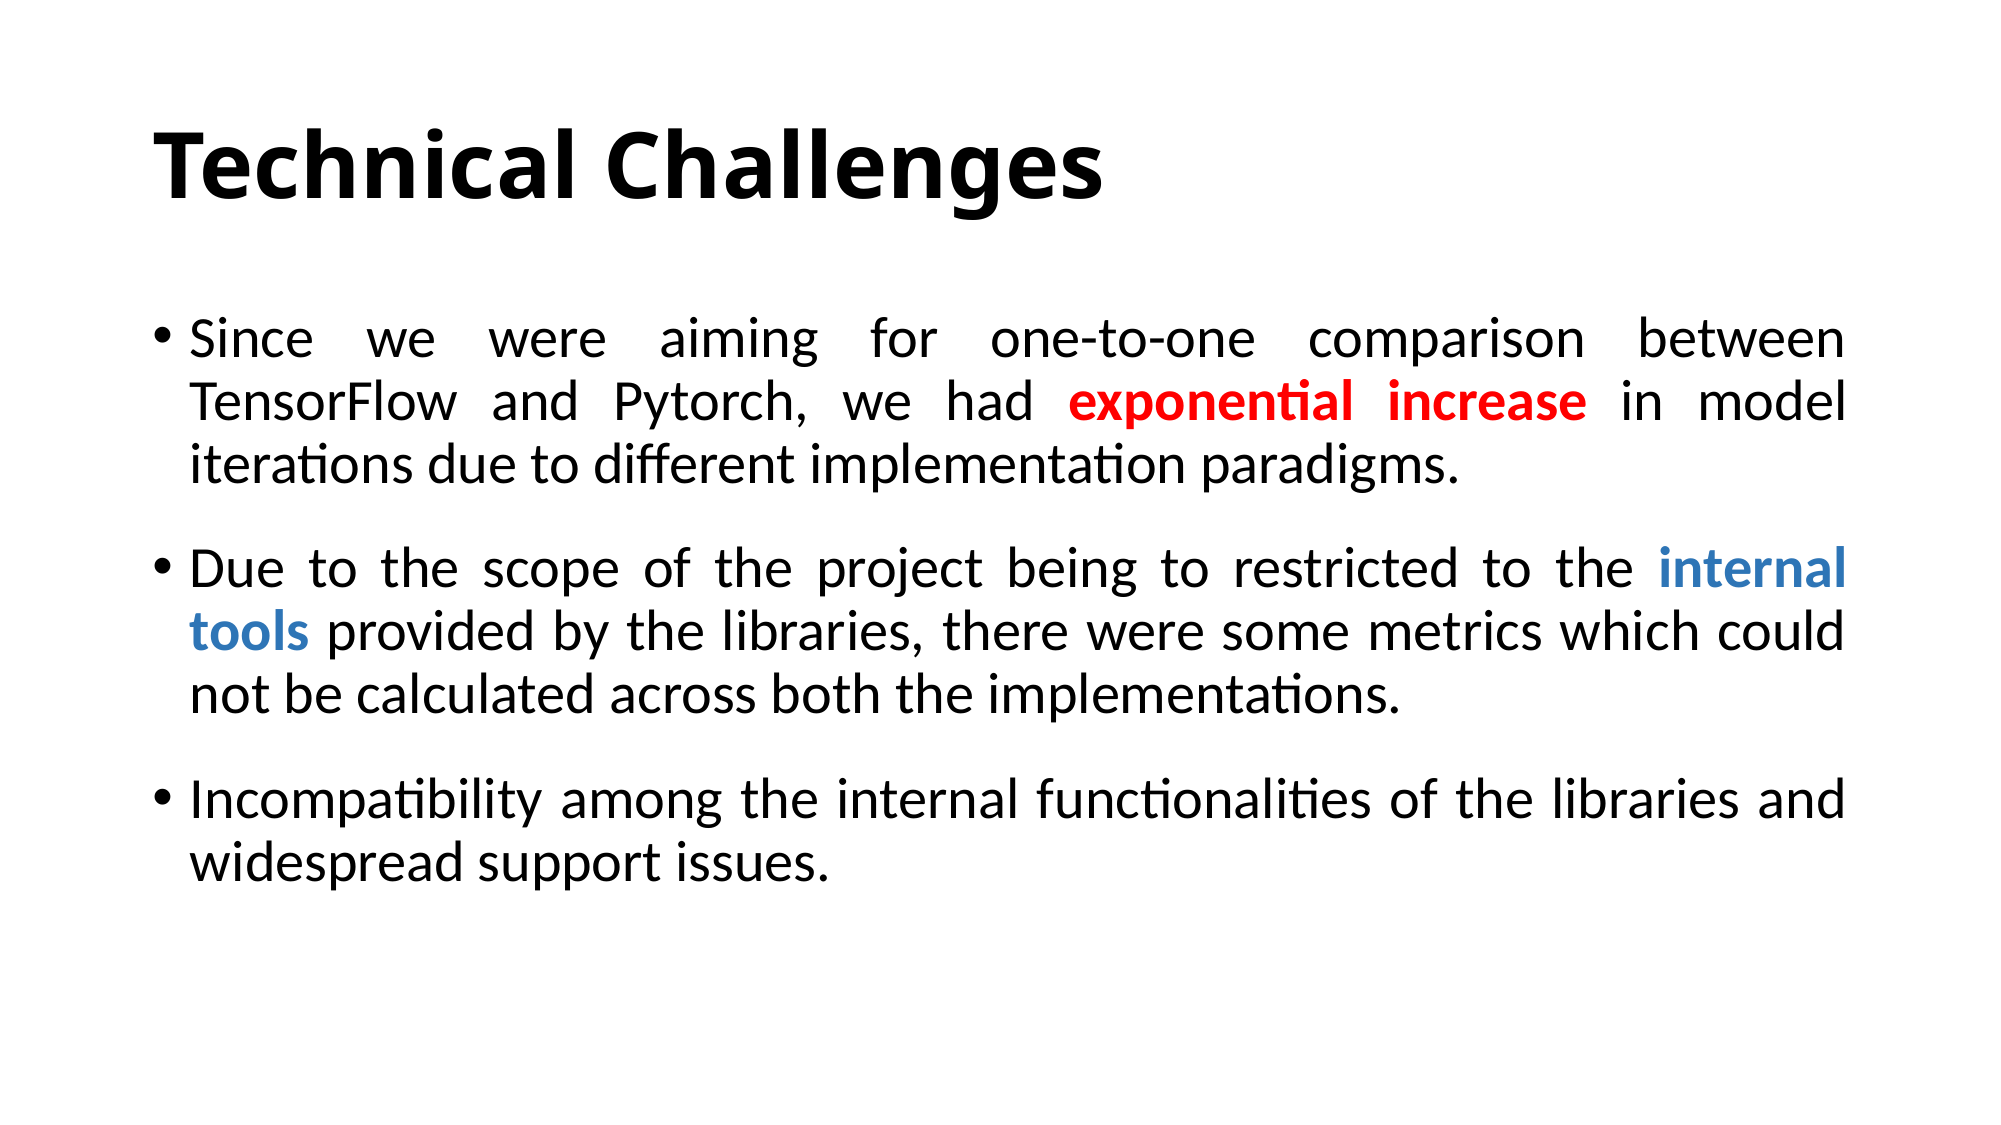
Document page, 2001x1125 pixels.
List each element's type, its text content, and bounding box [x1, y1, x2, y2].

list Since we were aiming for one-to-one comparison between TensorFlow and Pytorch, we had exponential increase in model iterations due to different implementation paradigms. Due to the scope of the project being to restricted to the internal tools provided by the libraries, there were some metrics which could not be calculated across both the implementations. Incompatibility among the internal functionalities of the libraries and widespread support issues. [137, 299, 1863, 1014]
title Technical Challenges [137, 59, 1863, 278]
